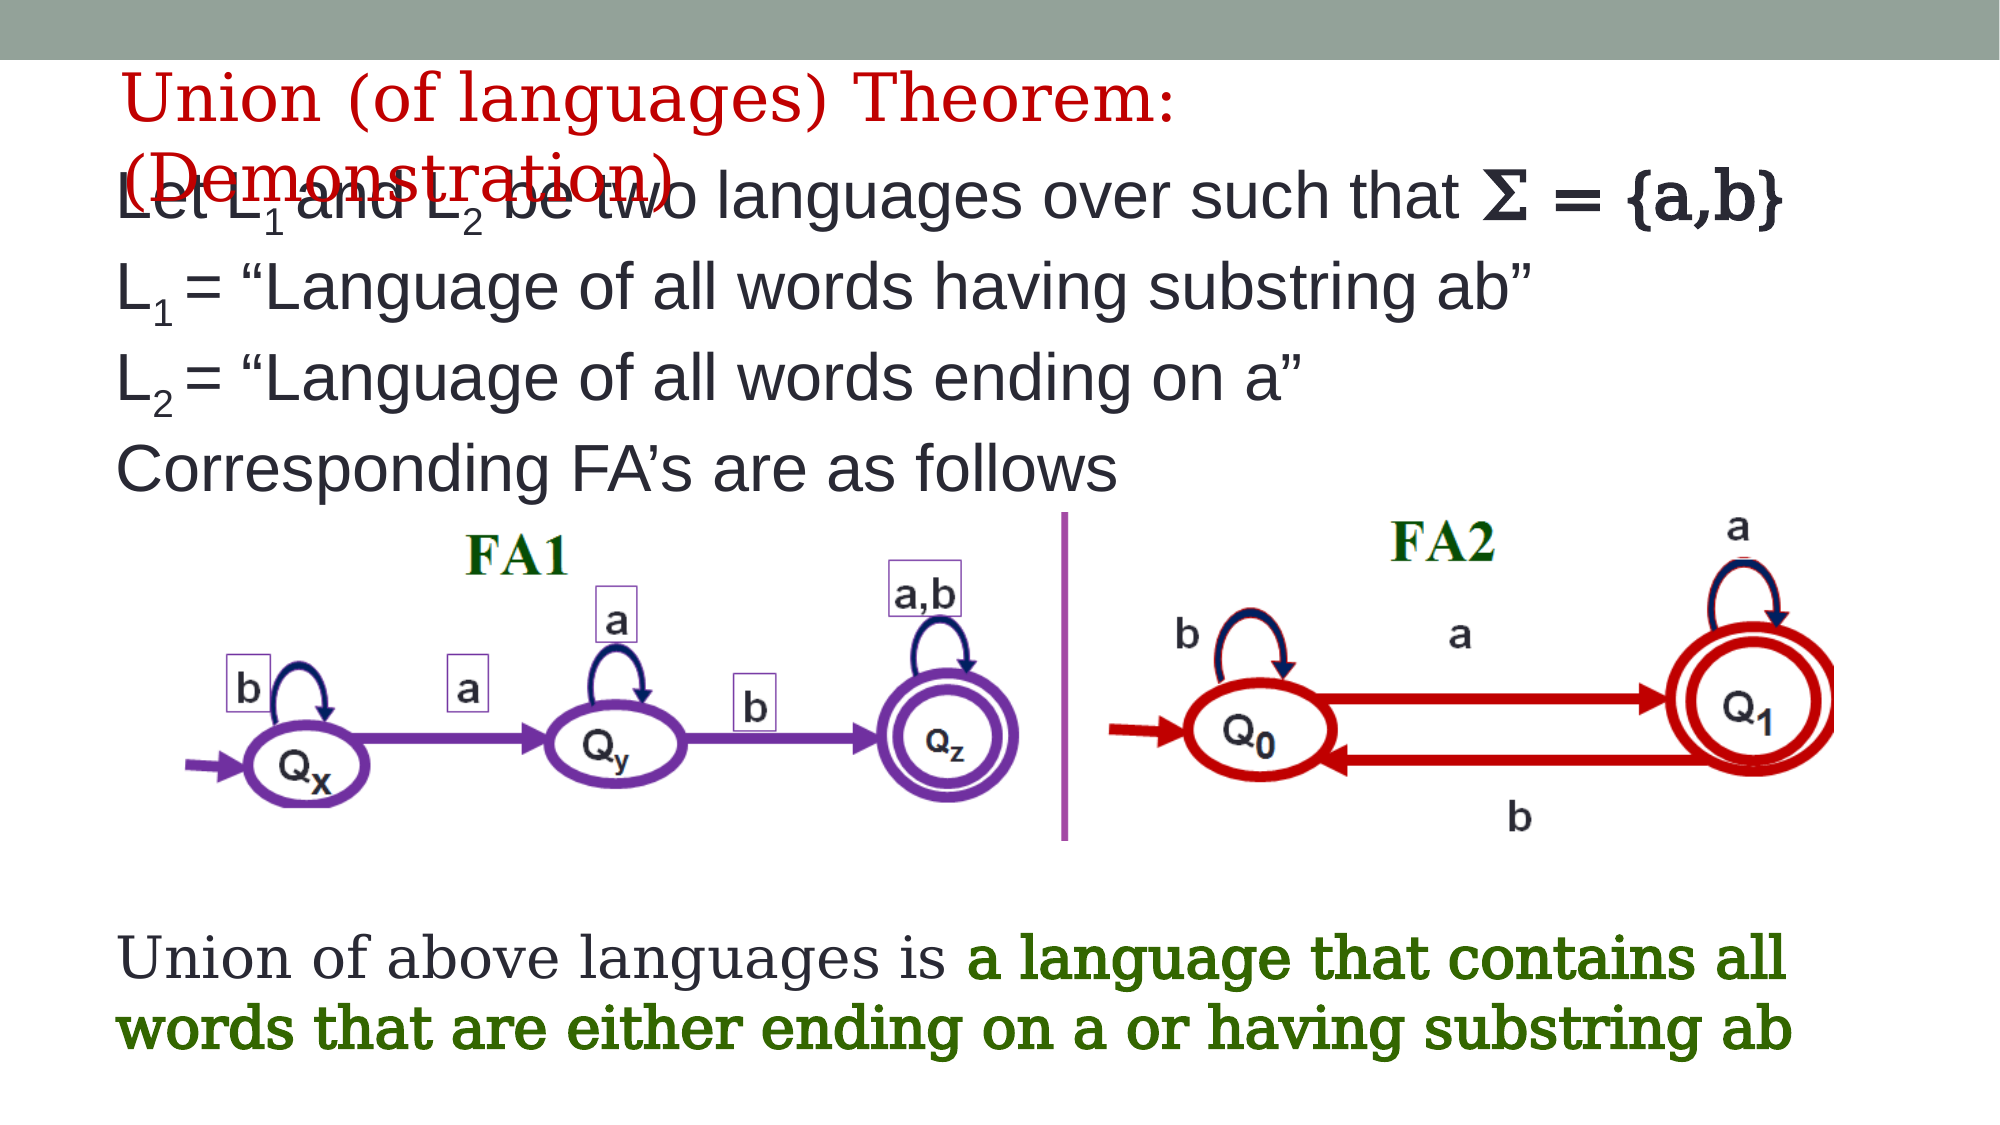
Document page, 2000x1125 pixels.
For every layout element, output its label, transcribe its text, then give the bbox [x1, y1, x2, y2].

text_box Union of above languages is a language that contains all words that are either ending on a or having substring ab [100, 912, 1976, 1068]
text_box Let L1 and L2 be two languages over such that Σ = {a,b} L1 = “Language of all words having substring ab” L2 = “Language of all words ending on a” Corresponding FA’s are as follows [100, 144, 1834, 513]
picture [183, 512, 1835, 841]
text_box Union (of languages) Theorem: (Demonstration) [104, 47, 1745, 223]
